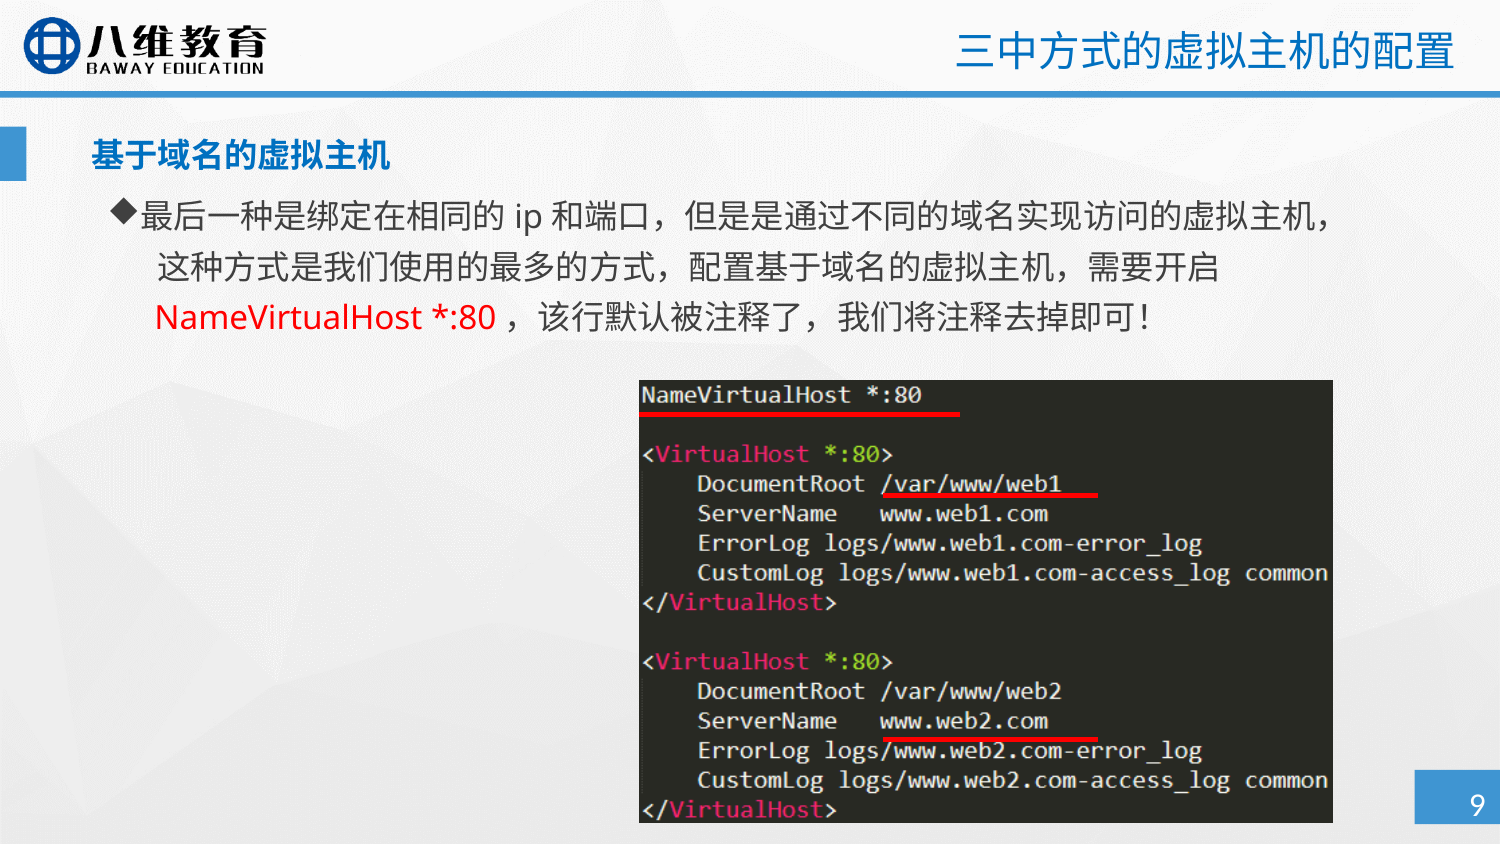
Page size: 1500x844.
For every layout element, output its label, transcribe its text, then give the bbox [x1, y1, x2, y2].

title 三中方式的虚拟主机的配置 [360, 23, 1471, 85]
subtitle 基于域名的虚拟主机 [76, 126, 1306, 186]
text_box 最后一种是绑定在相同的ip和端口，但是是通过不同的域名实现访问的虚拟主机， 这种方式是我们使用的最多的方式，配置基于域名的虚拟主机，需要开启 NameVirtualHost *:80，该行默认被注释了，我们将注释去掉即可！ [92, 188, 1365, 344]
picture [0, 0, 1500, 91]
picture [0, 98, 1500, 844]
